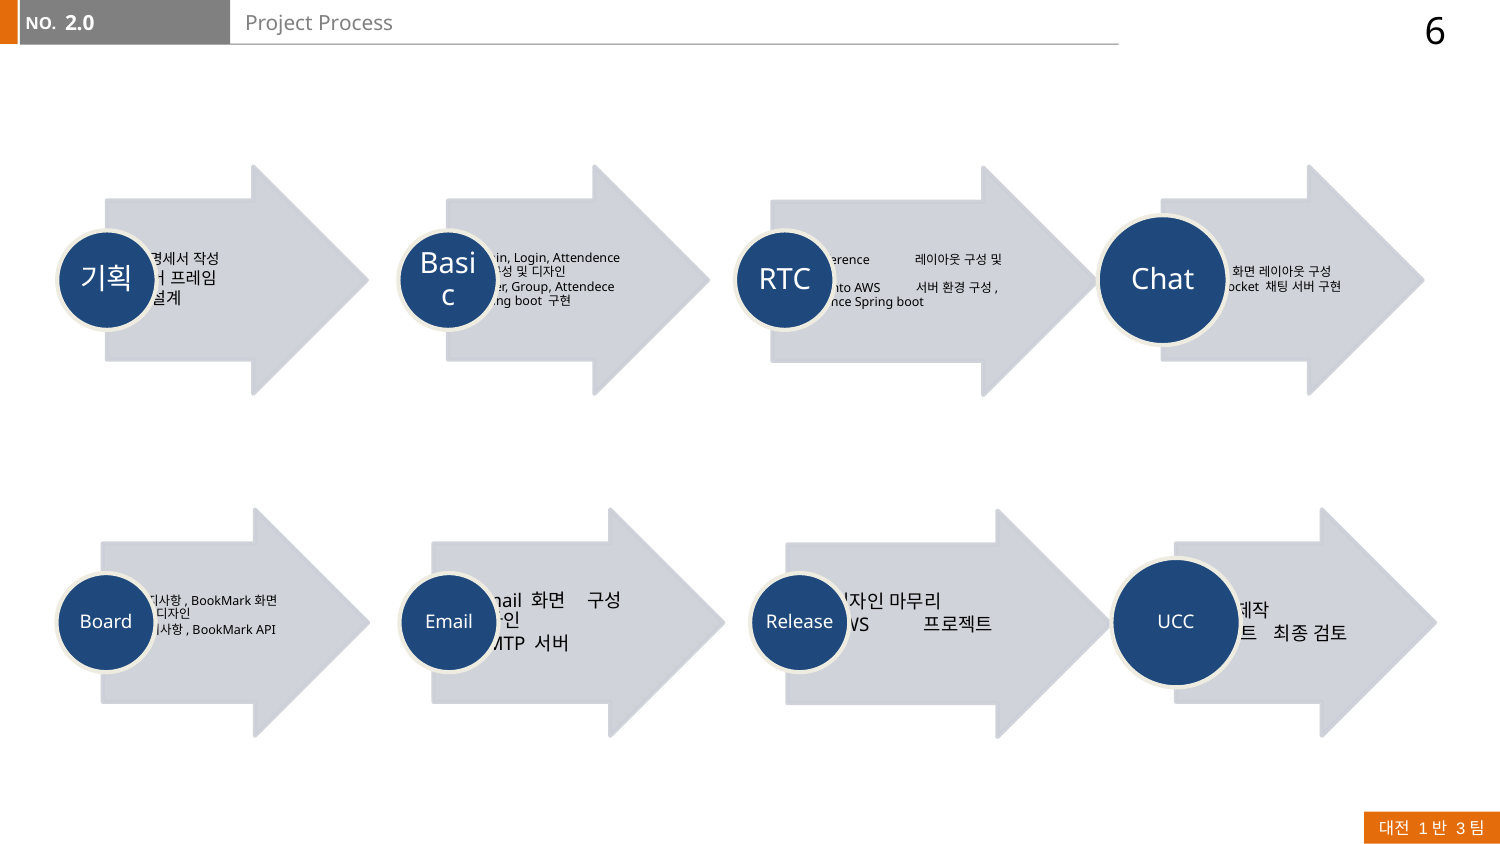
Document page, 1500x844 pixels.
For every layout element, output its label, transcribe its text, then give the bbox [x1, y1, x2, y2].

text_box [41, 90, 1424, 432]
list 2.0 [64, 2, 231, 50]
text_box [41, 433, 1436, 812]
title Project Process [230, 2, 1117, 51]
slide_number 6 [1409, 0, 1500, 46]
